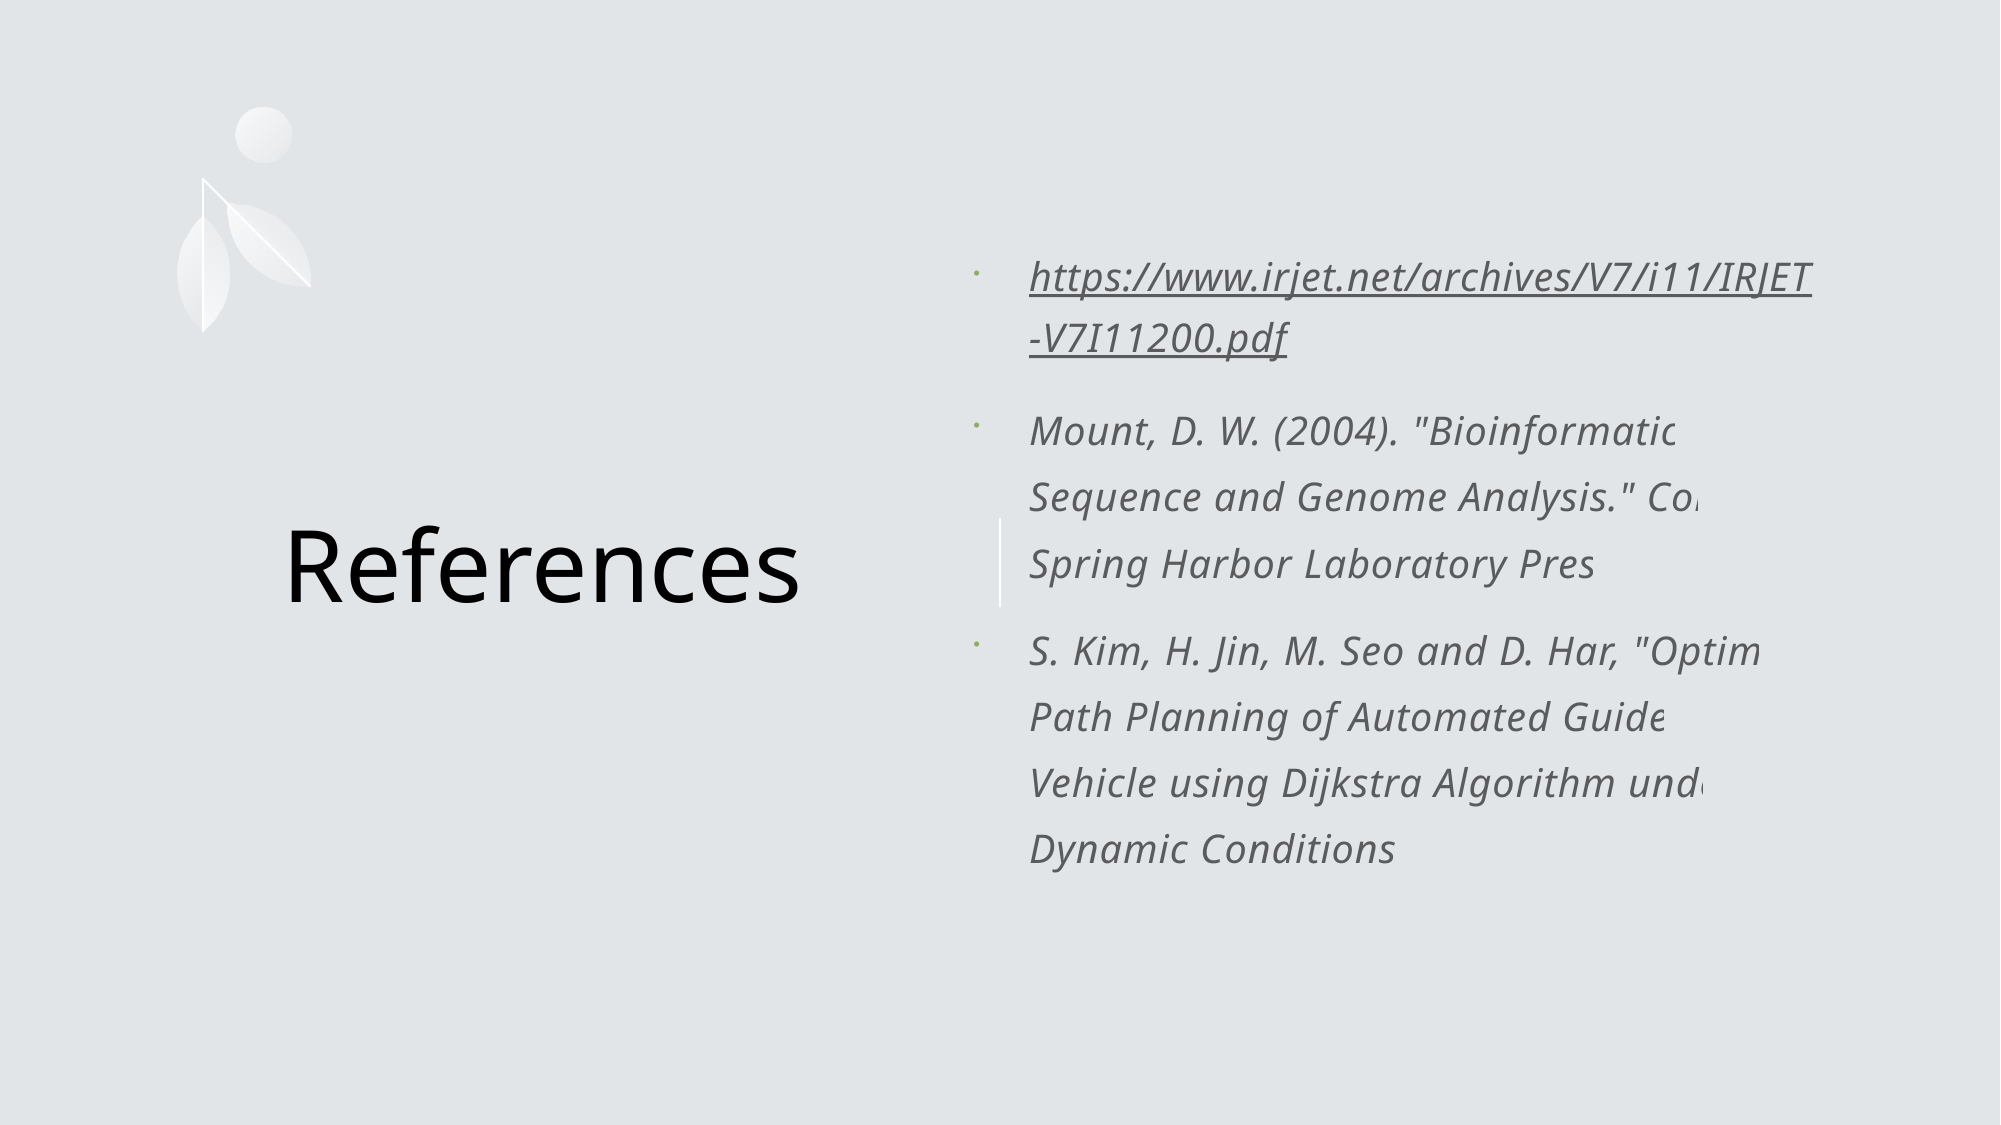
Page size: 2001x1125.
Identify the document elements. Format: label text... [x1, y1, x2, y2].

title References [162, 378, 923, 747]
list https://www.irjet.net/archives/V7/i11/IRJET-V7I11200.pdf Mount, D. W. (2004). "Bioinformatics: Sequence and Genome Analysis." Cold Spring Harbor Laboratory Press. S. Kim, H. Jin, M. Seo and D. Har, "Optimal Path Planning of Automated Guided Vehicle using Dijkstra Algorithm under Dynamic Conditions” [955, 84, 1838, 957]
